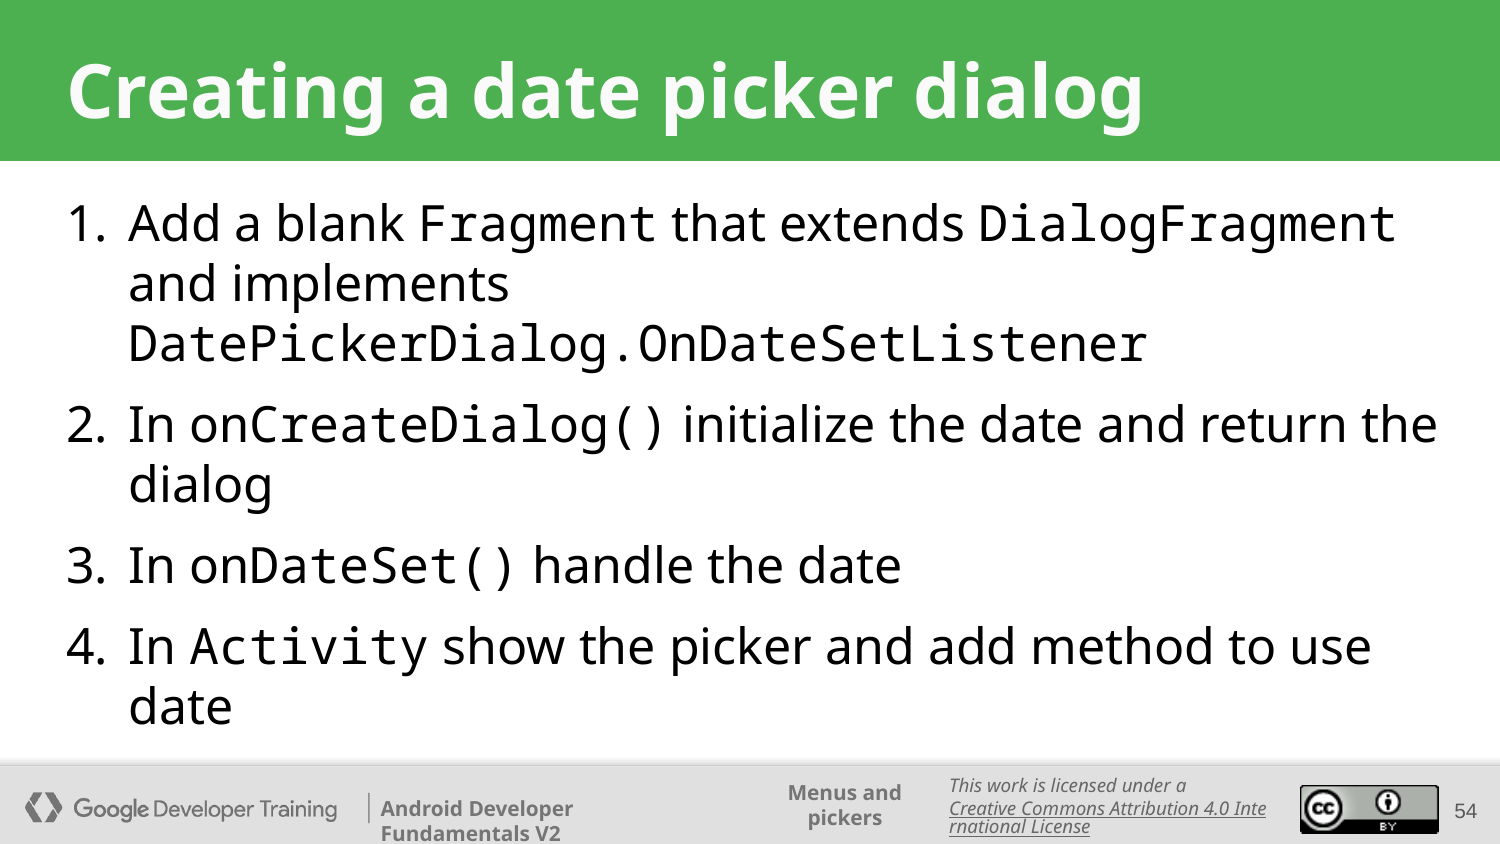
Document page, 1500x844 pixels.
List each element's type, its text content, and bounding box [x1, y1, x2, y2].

slide_number ‹#› [1402, 777, 1493, 842]
list Add a blank Fragment that extends DialogFragment and implements DatePickerDialog.OnDateSetListener In onCreateDialog() initialize the date and return the dialog In onDateSet() handle the date In Activity show the picker and add method to use date [38, 176, 1500, 733]
picture [0, 161, 1500, 844]
title Creating a date picker dialog [51, 28, 1449, 122]
